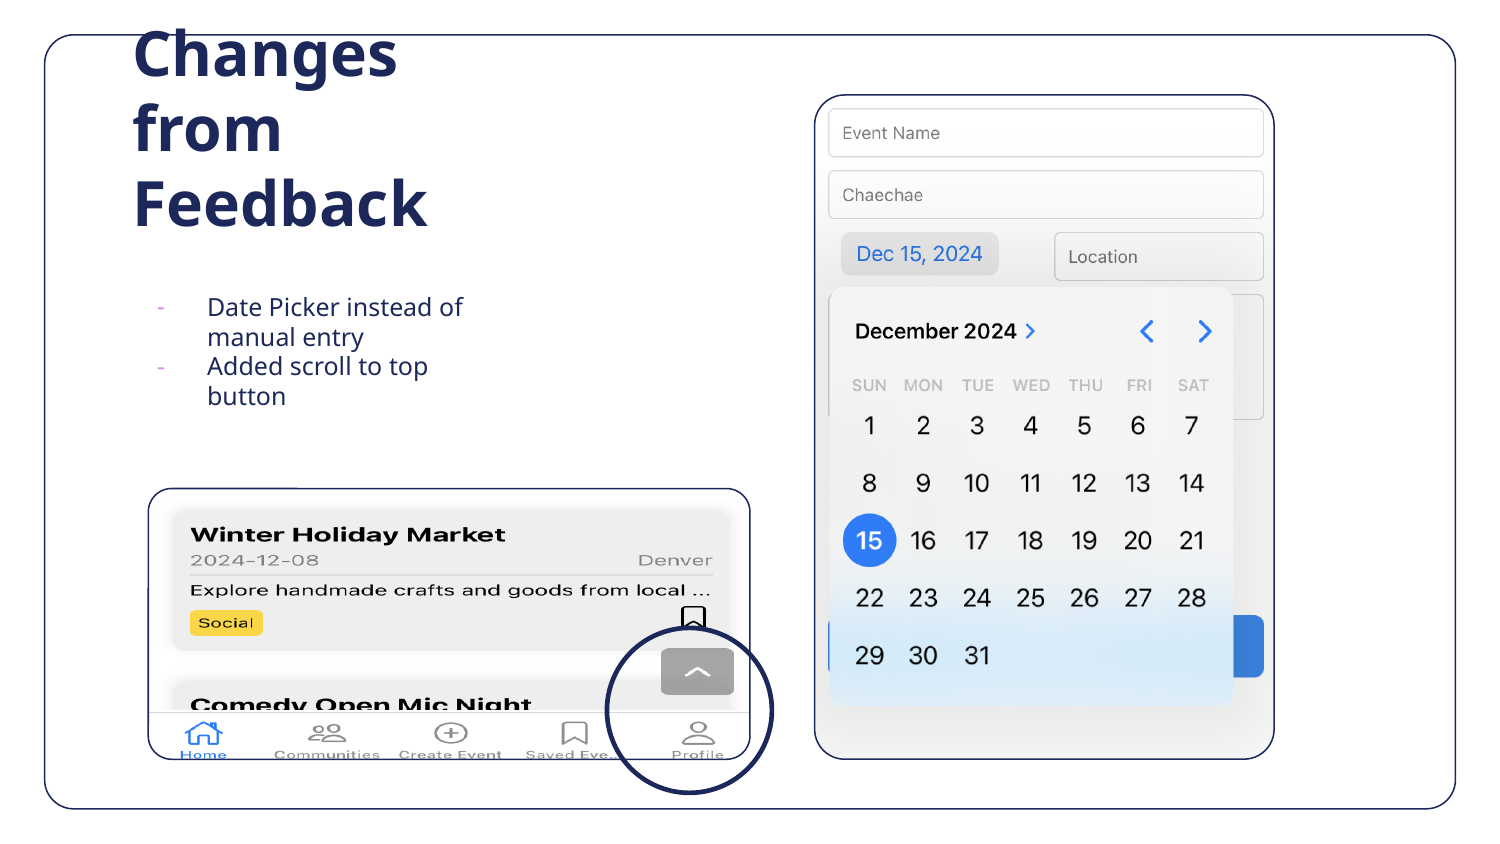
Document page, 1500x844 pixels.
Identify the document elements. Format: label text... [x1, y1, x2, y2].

picture [148, 488, 751, 760]
title Changes from Feedback [116, 88, 529, 254]
subtitle Date Picker instead of manual entry Added scroll to top button [116, 246, 505, 427]
picture [814, 94, 1275, 760]
text_box [630, 659, 772, 793]
